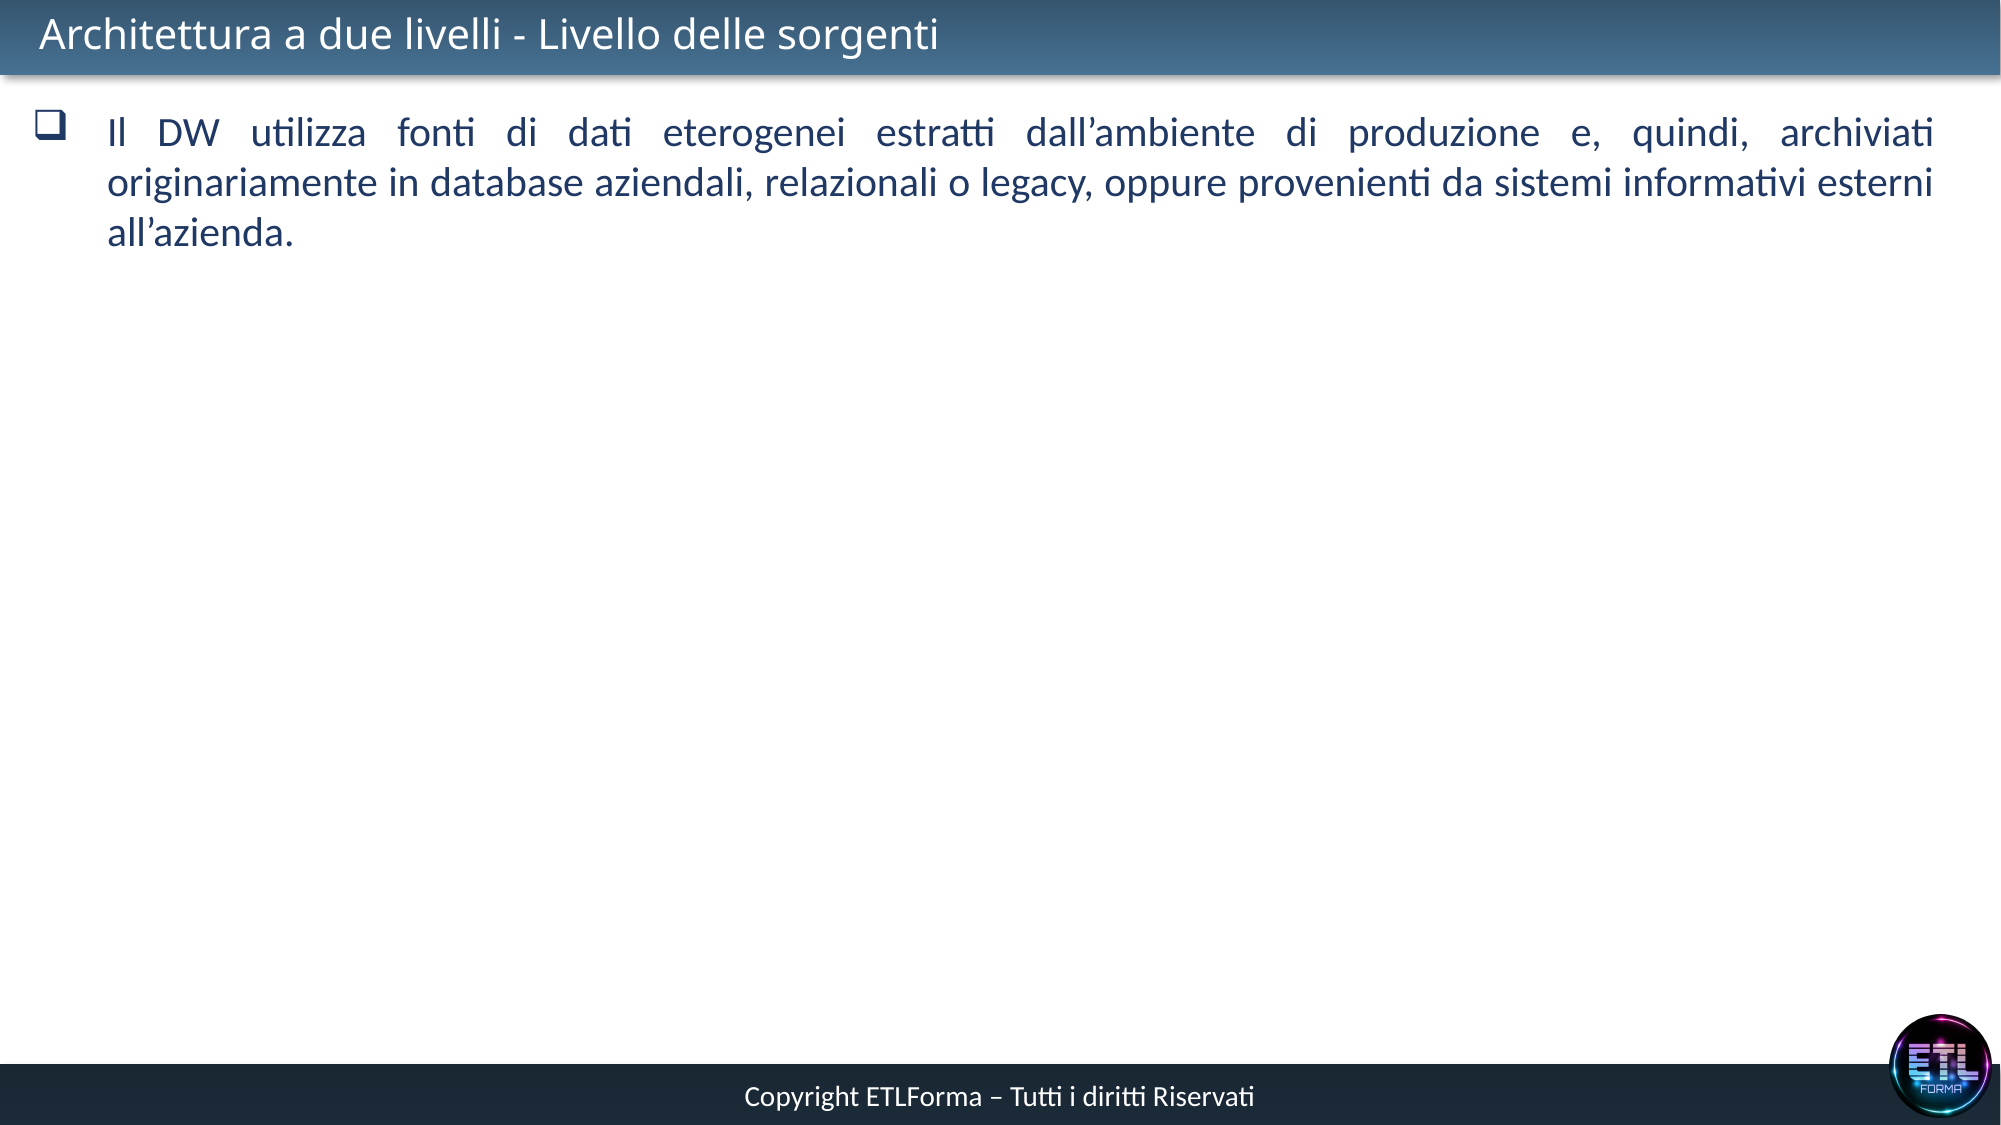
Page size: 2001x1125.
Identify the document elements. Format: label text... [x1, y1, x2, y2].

picture [1889, 1014, 1992, 1118]
text_box Il DW utilizza fonti di dati eterogenei estratti dall’ambiente di produzione e, quindi, archiviati originariamente in database aziendali, relazionali o legacy, oppure provenienti da sistemi informativi esterni all’azienda. [17, 97, 1950, 1033]
title Architettura a due livelli - Livello delle sorgenti [24, 10, 1984, 63]
